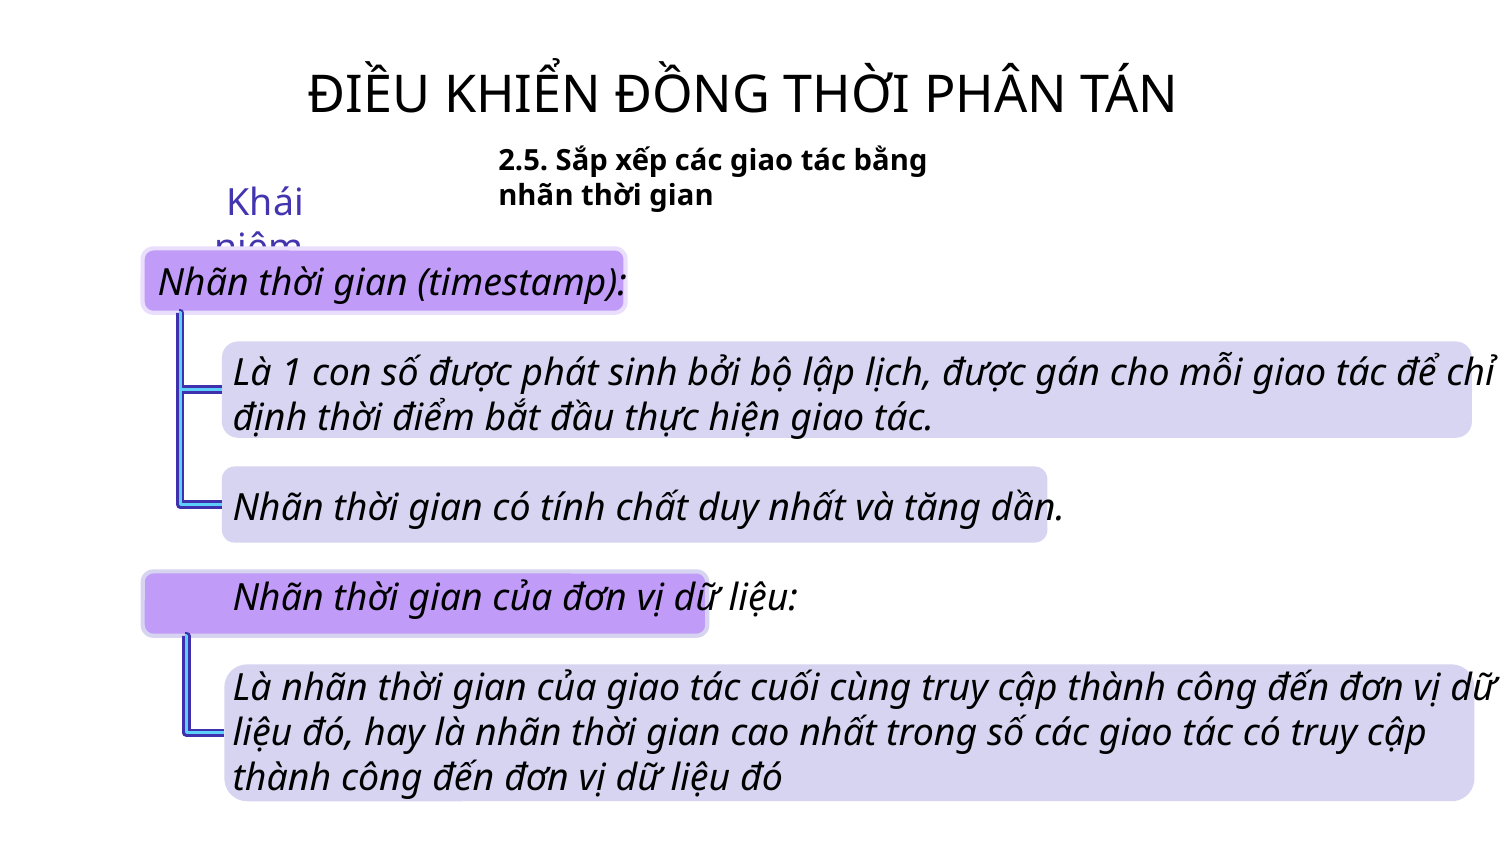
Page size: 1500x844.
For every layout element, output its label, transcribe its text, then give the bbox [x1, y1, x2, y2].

title ĐIỀU KHIỂN ĐỒNG THỜI PHÂN TÁN [84, 49, 1416, 134]
text_box 2.5. Sắp xếp các giao tác bằng nhãn thời gian [483, 133, 1017, 219]
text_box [142, 248, 1500, 812]
text_box Khái niệm [142, 197, 319, 247]
